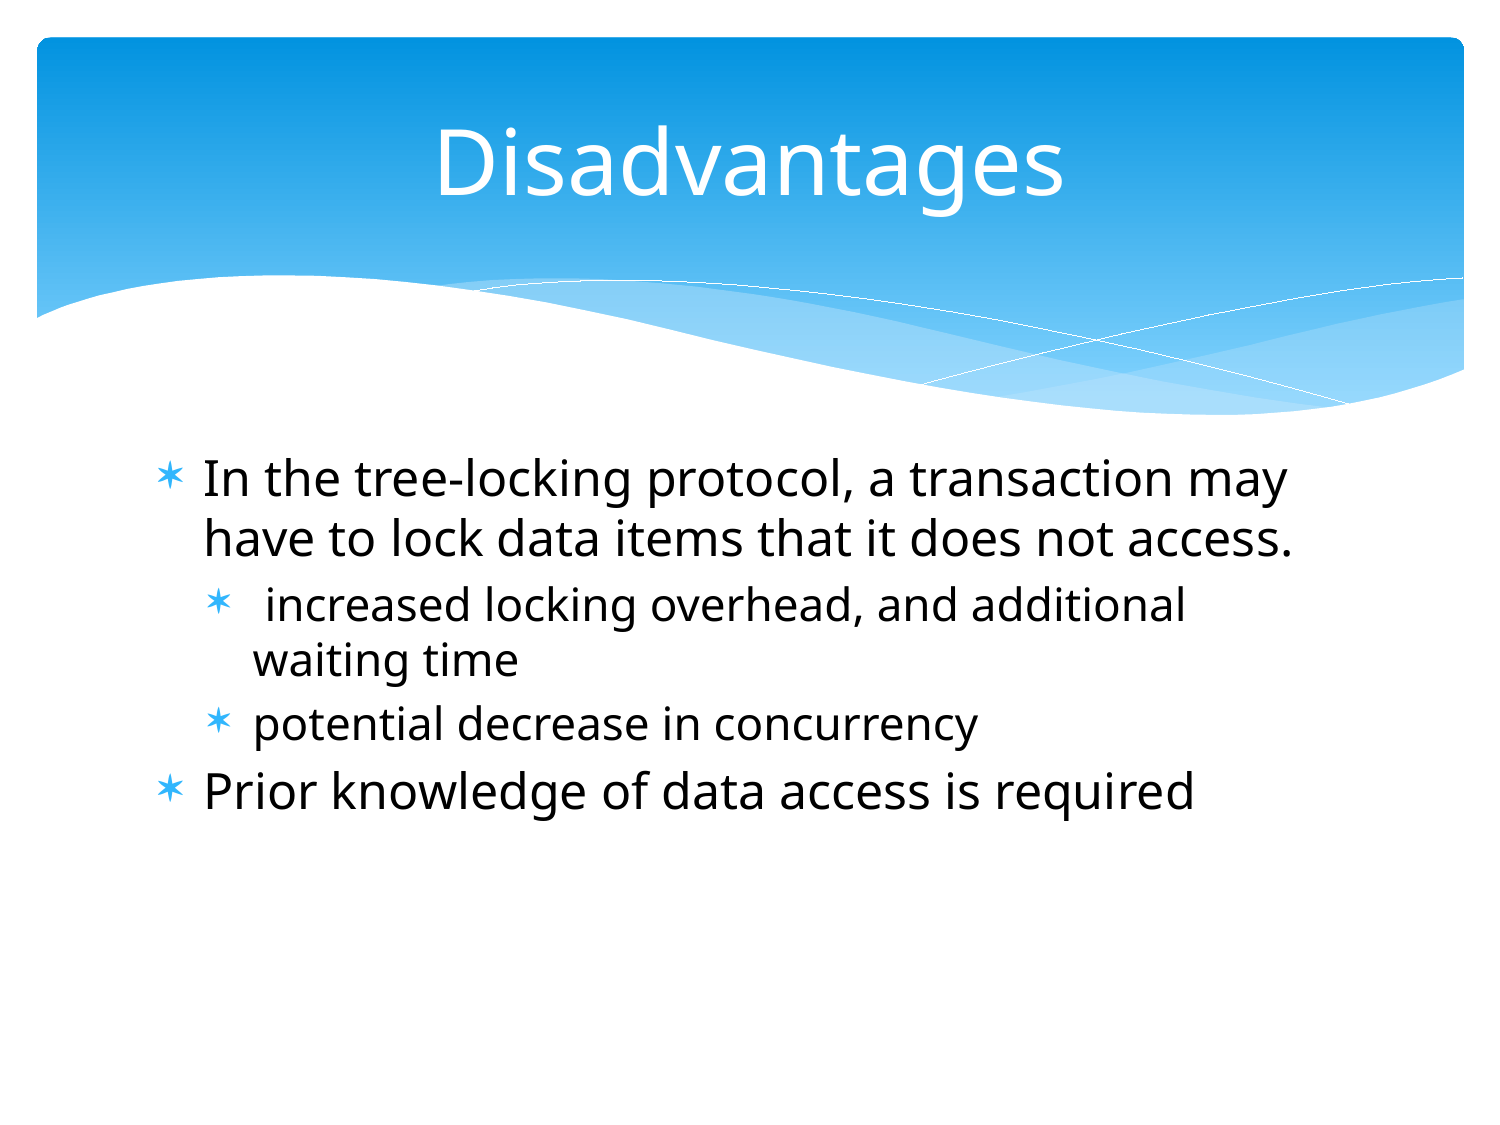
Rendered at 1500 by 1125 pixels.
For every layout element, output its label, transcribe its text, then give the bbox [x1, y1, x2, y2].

title Disadvantages [75, 55, 1425, 261]
list In the tree-locking protocol, a transaction may have to lock data items that it does not access. increased locking overhead, and additional waiting time potential decrease in concurrency Prior knowledge of data access is required [143, 438, 1359, 1005]
